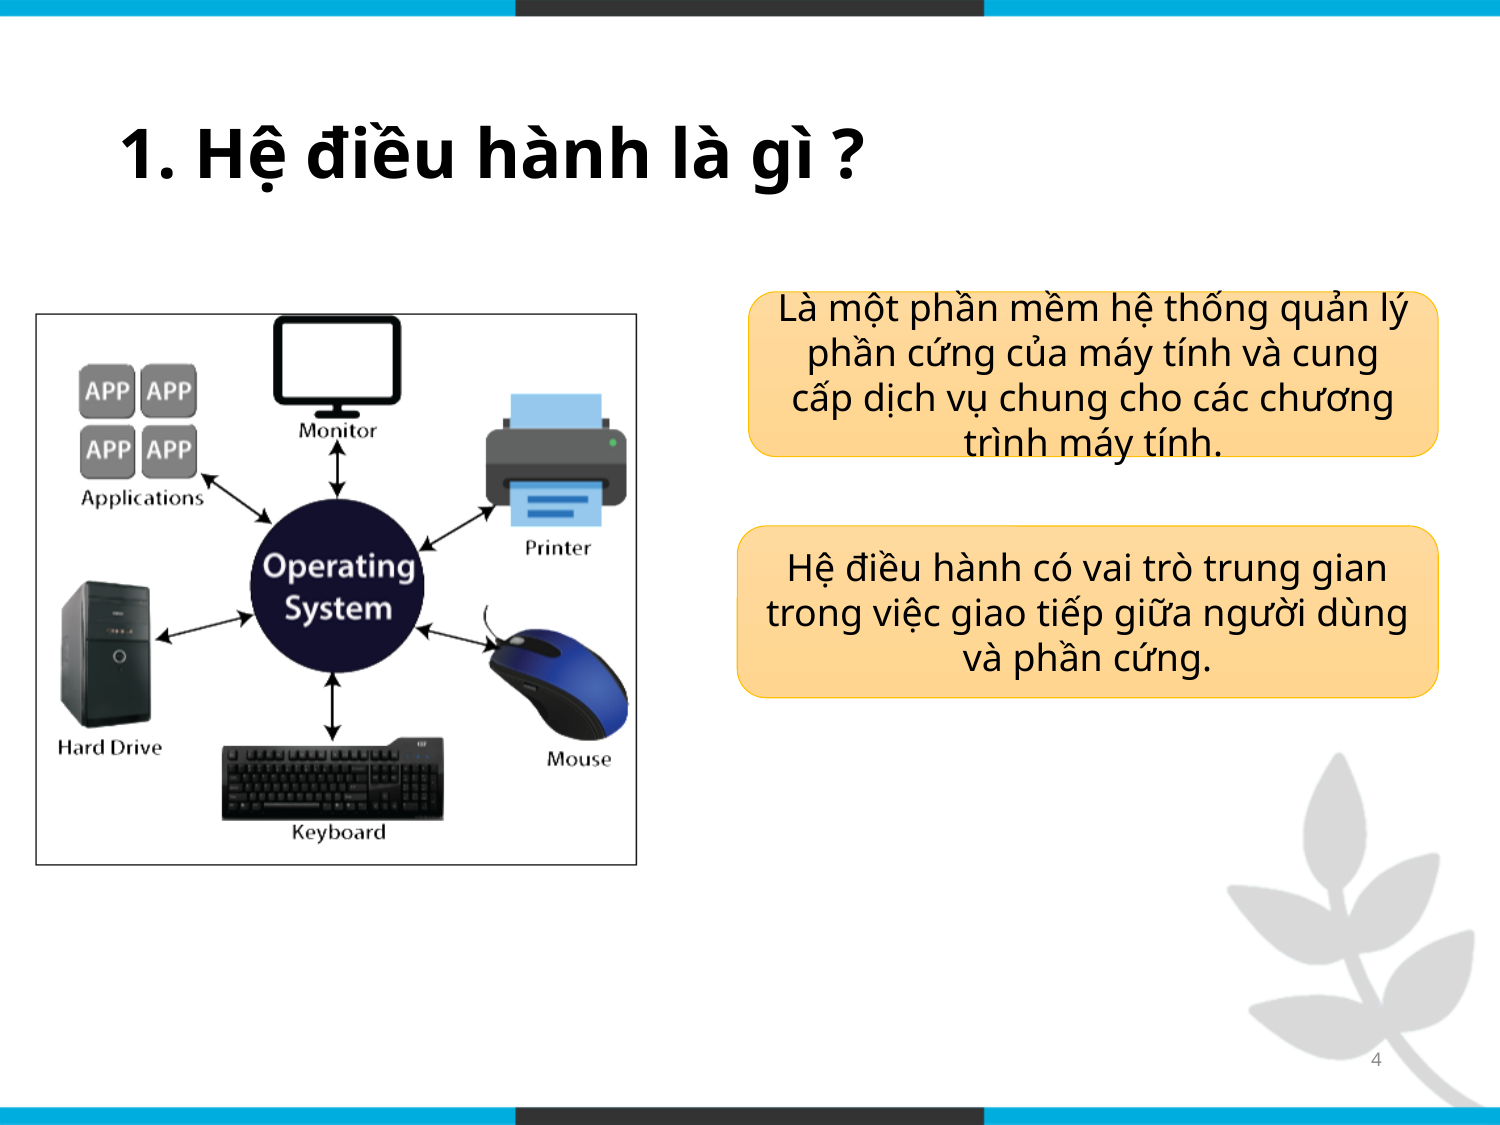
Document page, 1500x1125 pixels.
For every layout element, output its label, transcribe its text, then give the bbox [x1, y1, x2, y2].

slide_number 4 [1059, 1030, 1397, 1091]
text_box Là một phần mềm hệ thống quản lý phần cứng của máy tính và cung cấp dịch vụ chung cho các chương trình máy tính. [748, 291, 1439, 458]
picture [0, 0, 1500, 1125]
title 1. Hệ điều hành là gì ? [103, 48, 1397, 266]
text_box Hệ điều hành có vai trò trung gian trong việc giao tiếp giữa người dùng và phần cứng. [736, 525, 1439, 699]
